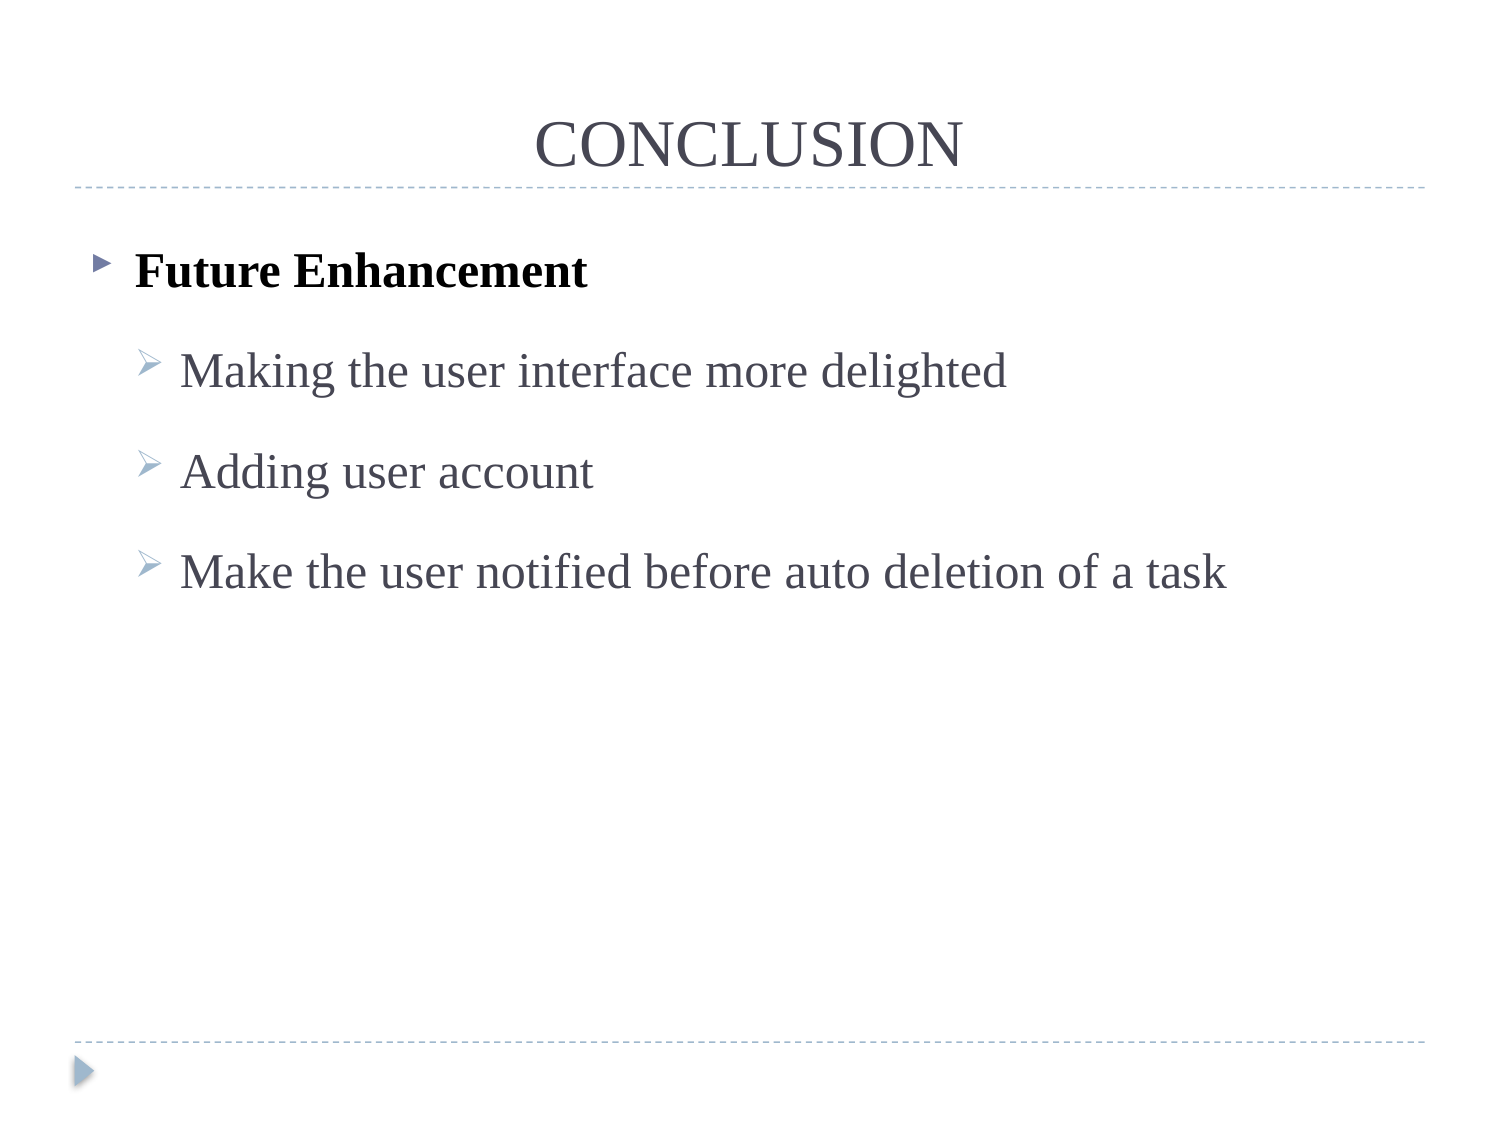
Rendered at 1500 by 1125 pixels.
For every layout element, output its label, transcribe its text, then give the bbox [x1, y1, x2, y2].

list Future Enhancement Making the user interface more delighted Adding user account Make the user notified before auto deletion of a task [75, 200, 1425, 1010]
title CONCLUSION [75, 24, 1425, 188]
